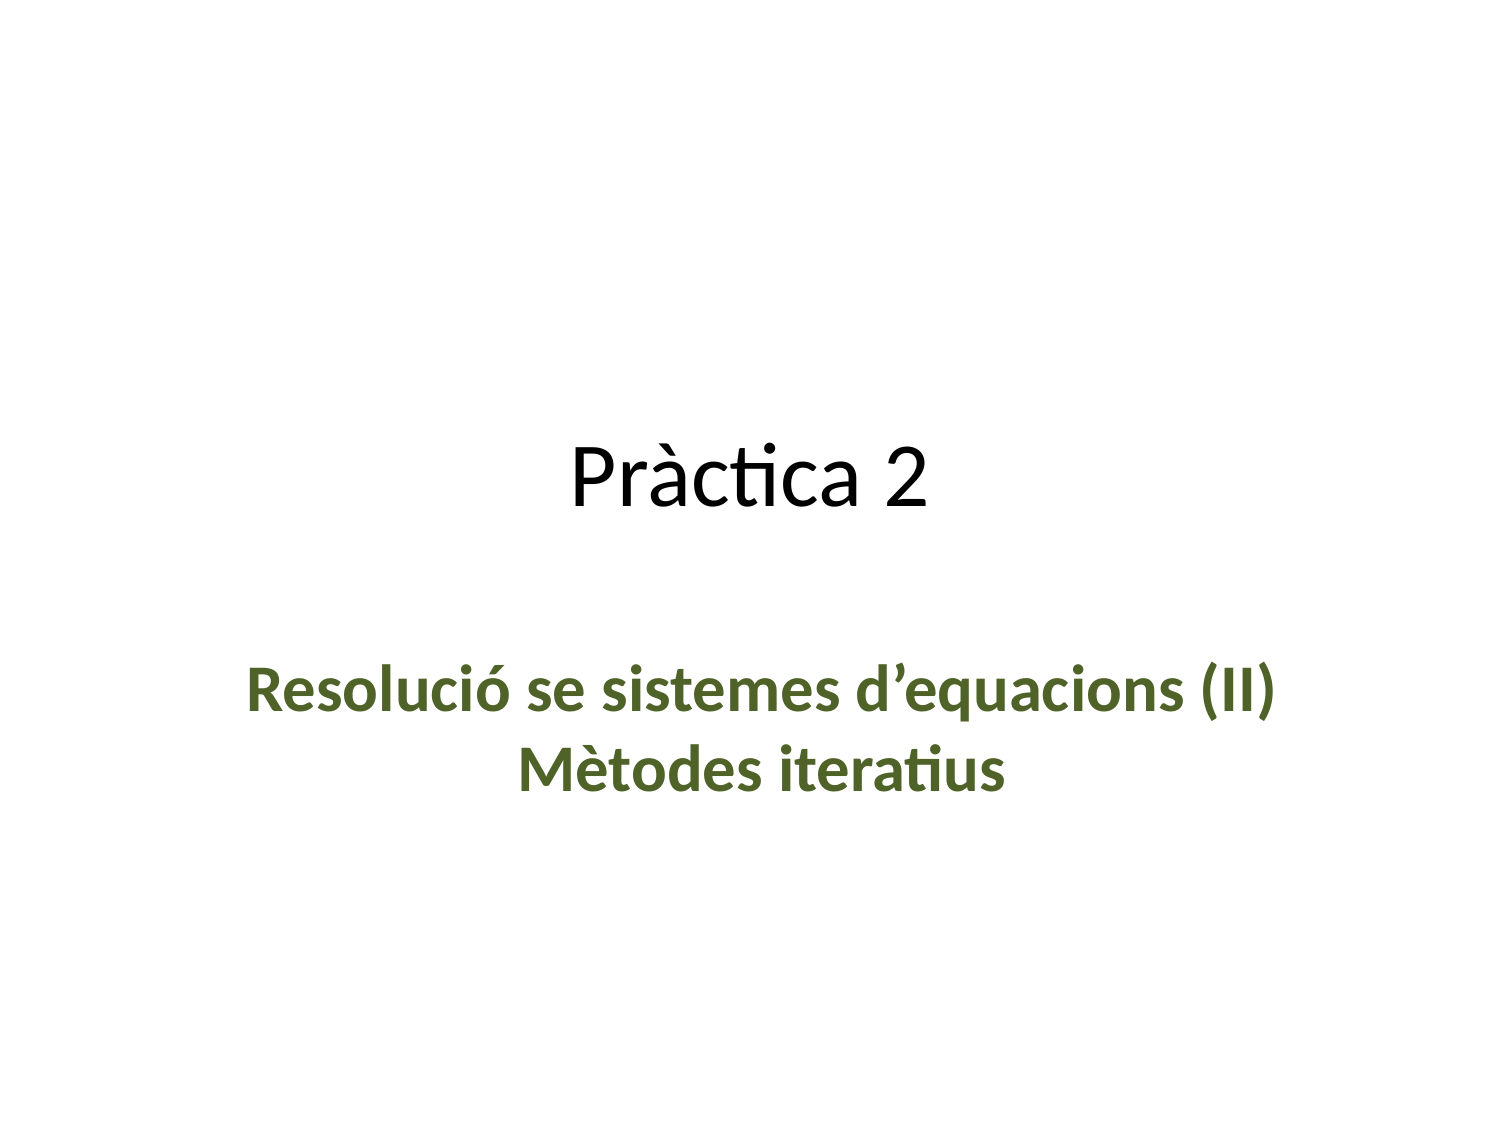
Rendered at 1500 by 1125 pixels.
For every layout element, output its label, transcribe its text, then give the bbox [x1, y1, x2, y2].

subtitle Resolució se sistemes d’equacions (II) Mètodes iteratius [88, 637, 1436, 925]
title Pràctica 2 [112, 349, 1388, 591]
